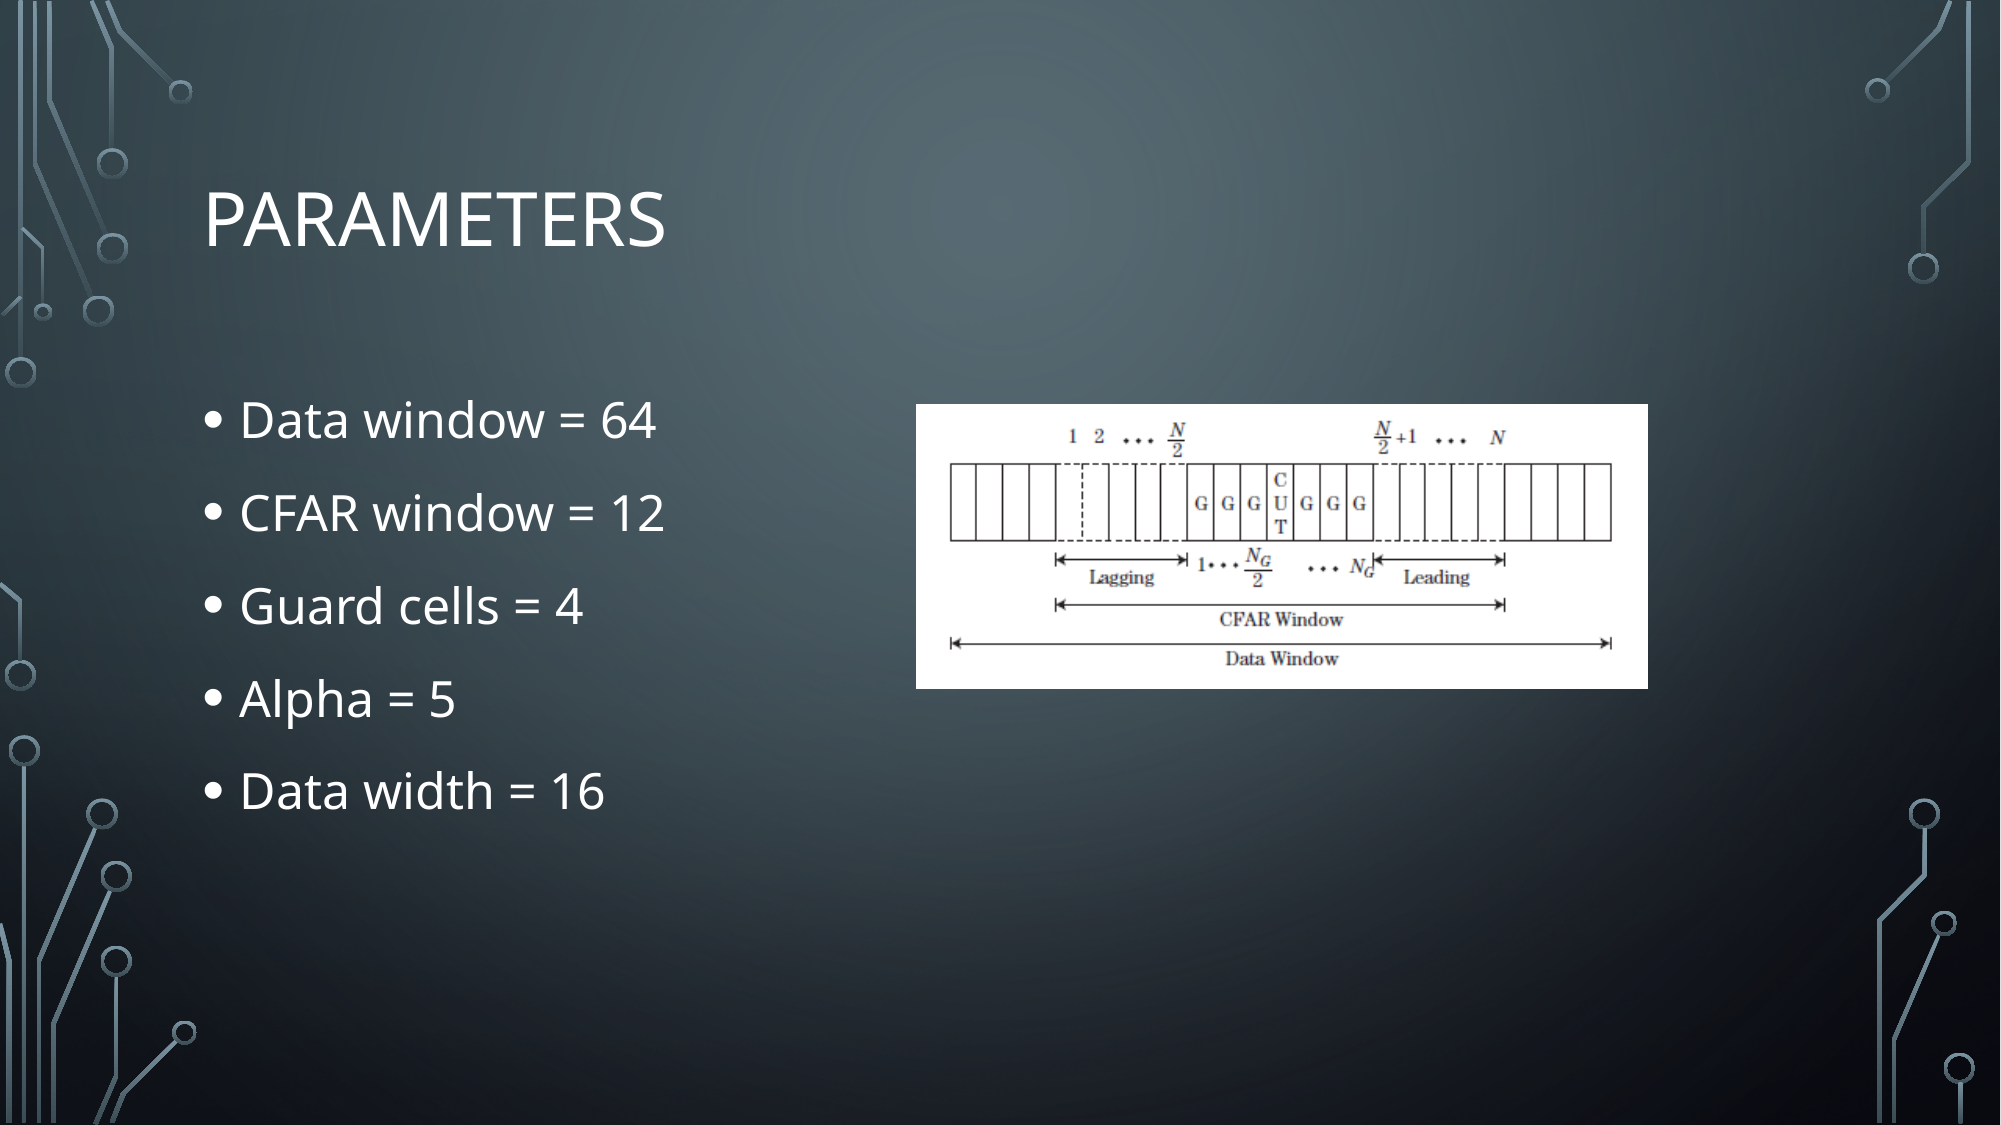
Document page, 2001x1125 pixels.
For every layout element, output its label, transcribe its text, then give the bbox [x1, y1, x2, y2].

list Data window = 64 CFAR window = 12 Guard cells = 4 Alpha = 5 Data width = 16 [187, 369, 1813, 950]
title Parameters [187, 101, 1813, 344]
picture [915, 404, 1648, 690]
